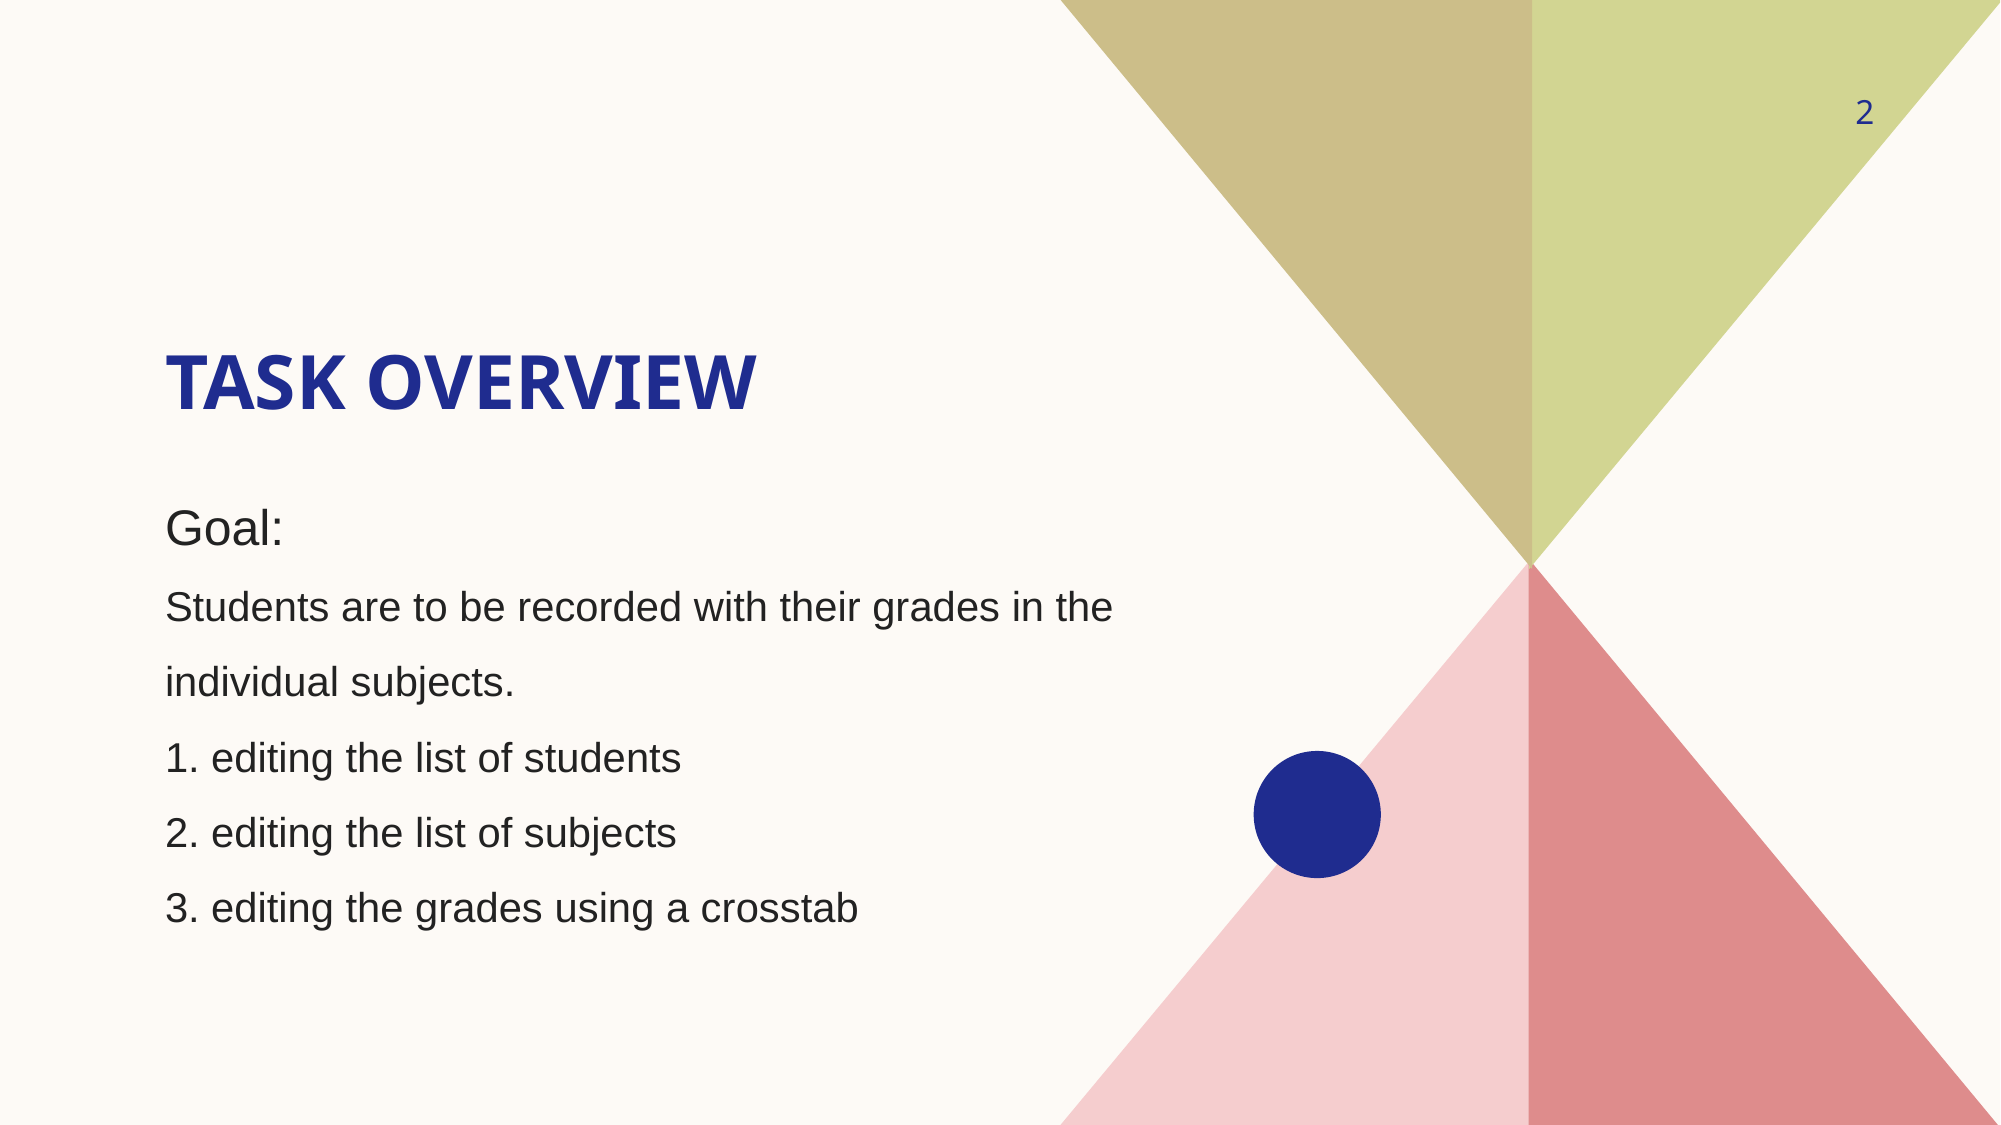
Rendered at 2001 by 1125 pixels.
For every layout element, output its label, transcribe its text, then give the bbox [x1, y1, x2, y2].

slide_number 2 [1699, 75, 1875, 153]
title Task Overview [150, 173, 1230, 425]
list Goal: Students are to be recorded with their grades in the individual subjects. 1. editing the list of students 2. editing the list of subjects 3. editing the grades using a crosstab [150, 464, 1230, 992]
